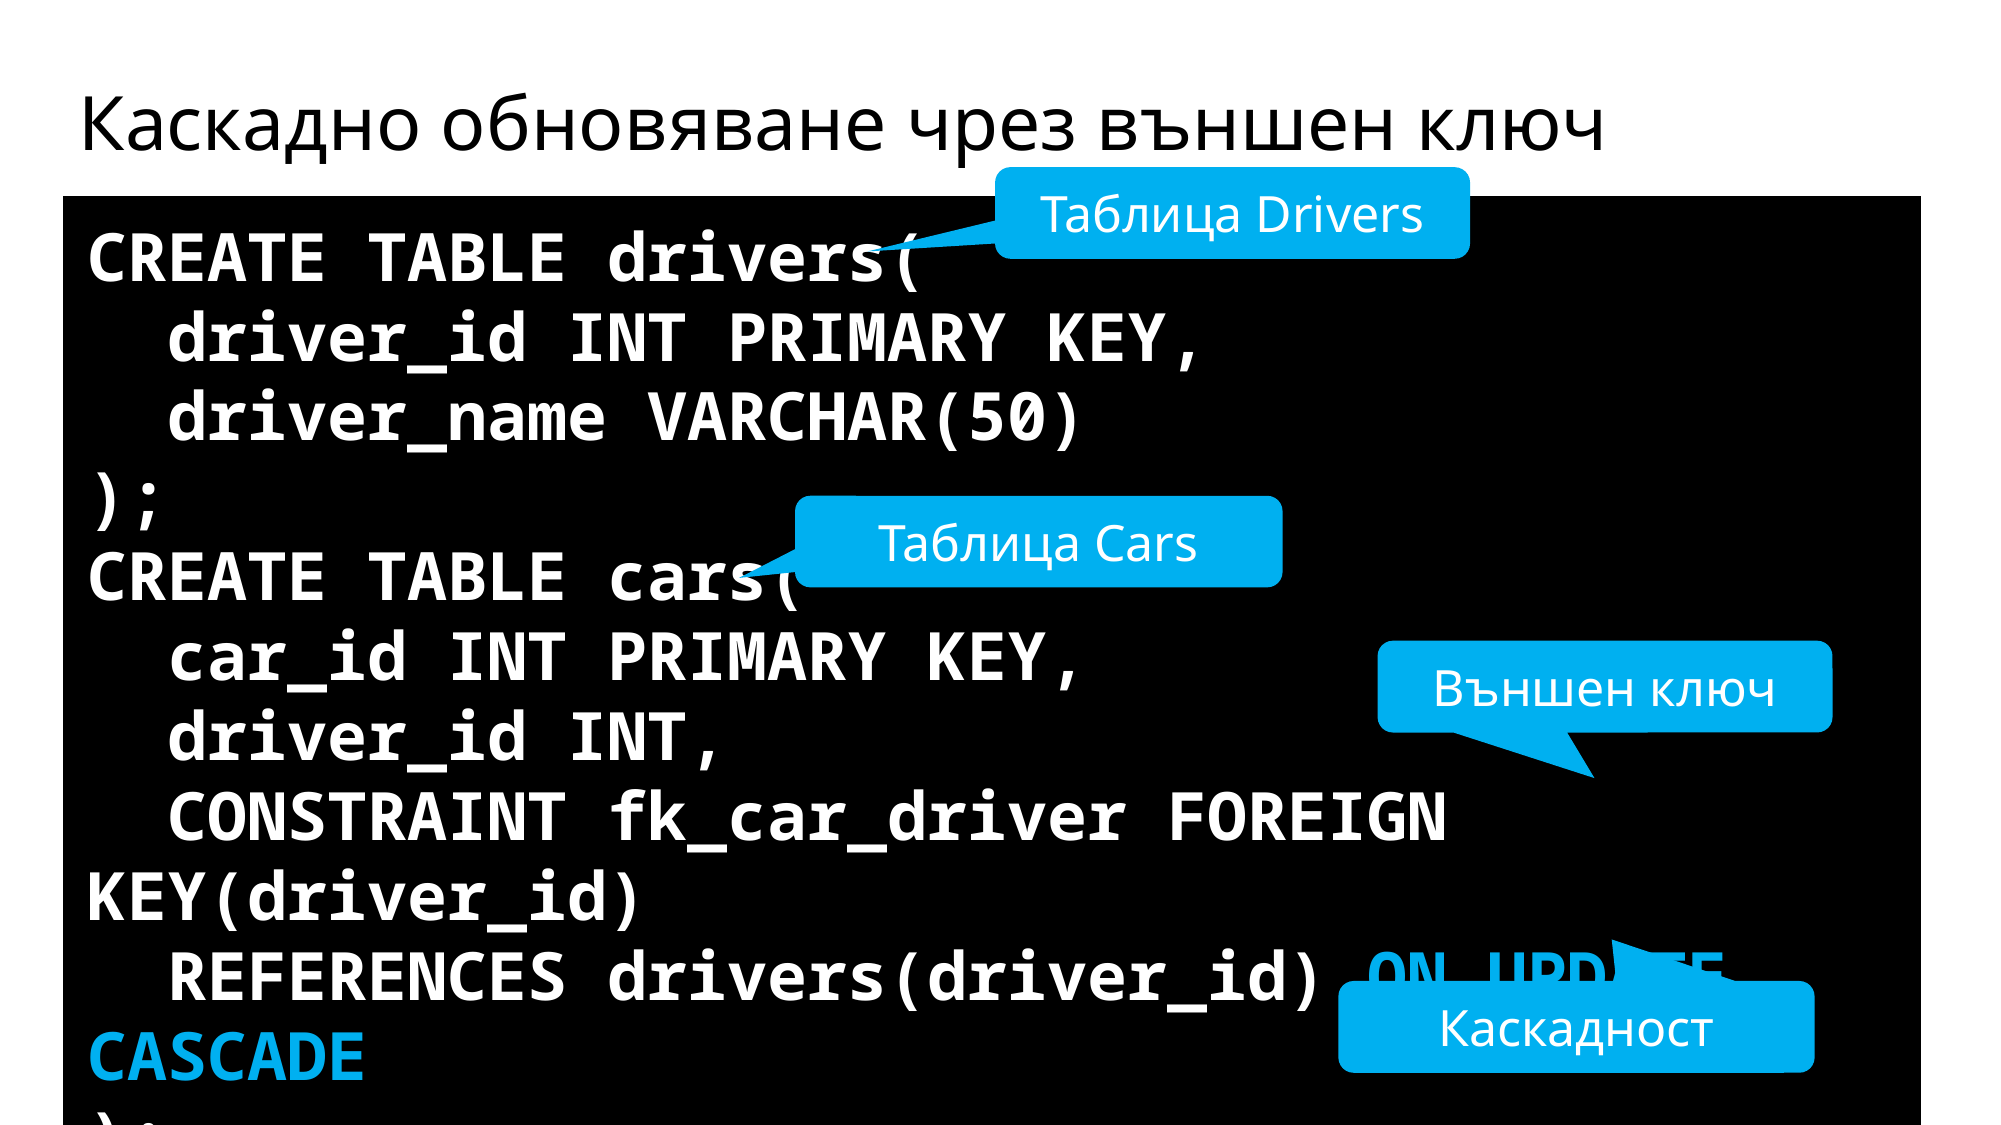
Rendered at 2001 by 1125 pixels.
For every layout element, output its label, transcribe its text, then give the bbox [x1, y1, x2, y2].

text_box Таблица Cars [738, 494, 1284, 589]
text_box CREATE TABLE drivers( driver_id INT PRIMARY KEY, driver_name VARCHAR(50) ); CREATE TABLE cars( car_id INT PRIMARY KEY, driver_id INT, CONSTRAINT fk_car_driver FOREIGN KEY(driver_id) REFERENCES drivers(driver_id) ON UPDATE CASCADE ); [63, 197, 1921, 1125]
text_box Таблица Drivers [867, 166, 1472, 260]
text_box Външен ключ [1376, 639, 1834, 780]
title Каскадно обновяване чрез външен ключ [63, 55, 1921, 197]
text_box Каскадност [1337, 937, 1816, 1074]
